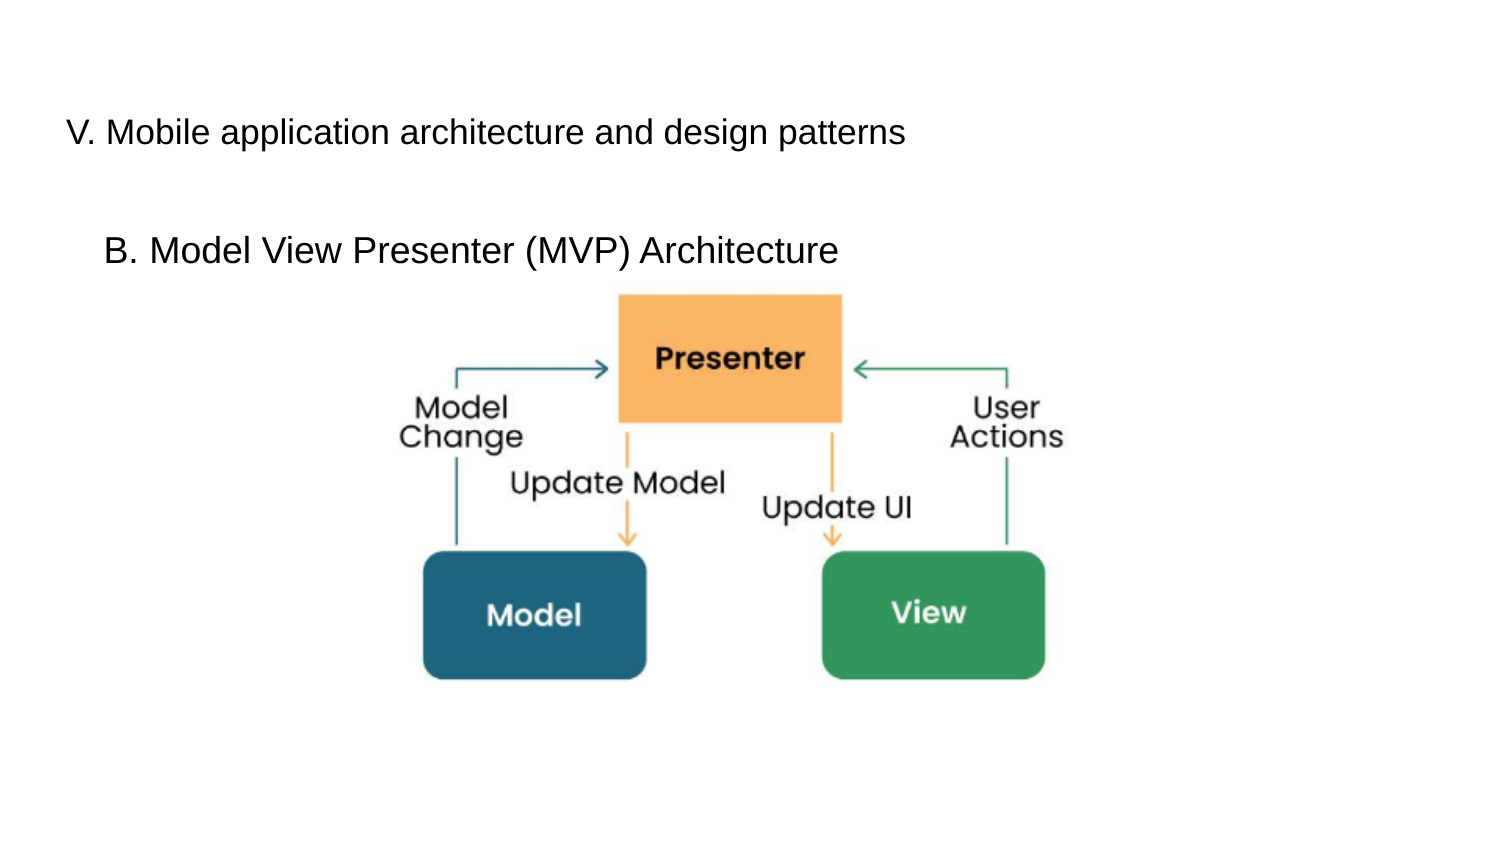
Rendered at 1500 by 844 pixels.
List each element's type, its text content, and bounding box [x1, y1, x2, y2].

list B. Model View Presenter (MVP) Architecture [51, 189, 1449, 750]
title V. Mobile application architecture and design patterns [51, 72, 1449, 167]
picture [386, 274, 1114, 714]
